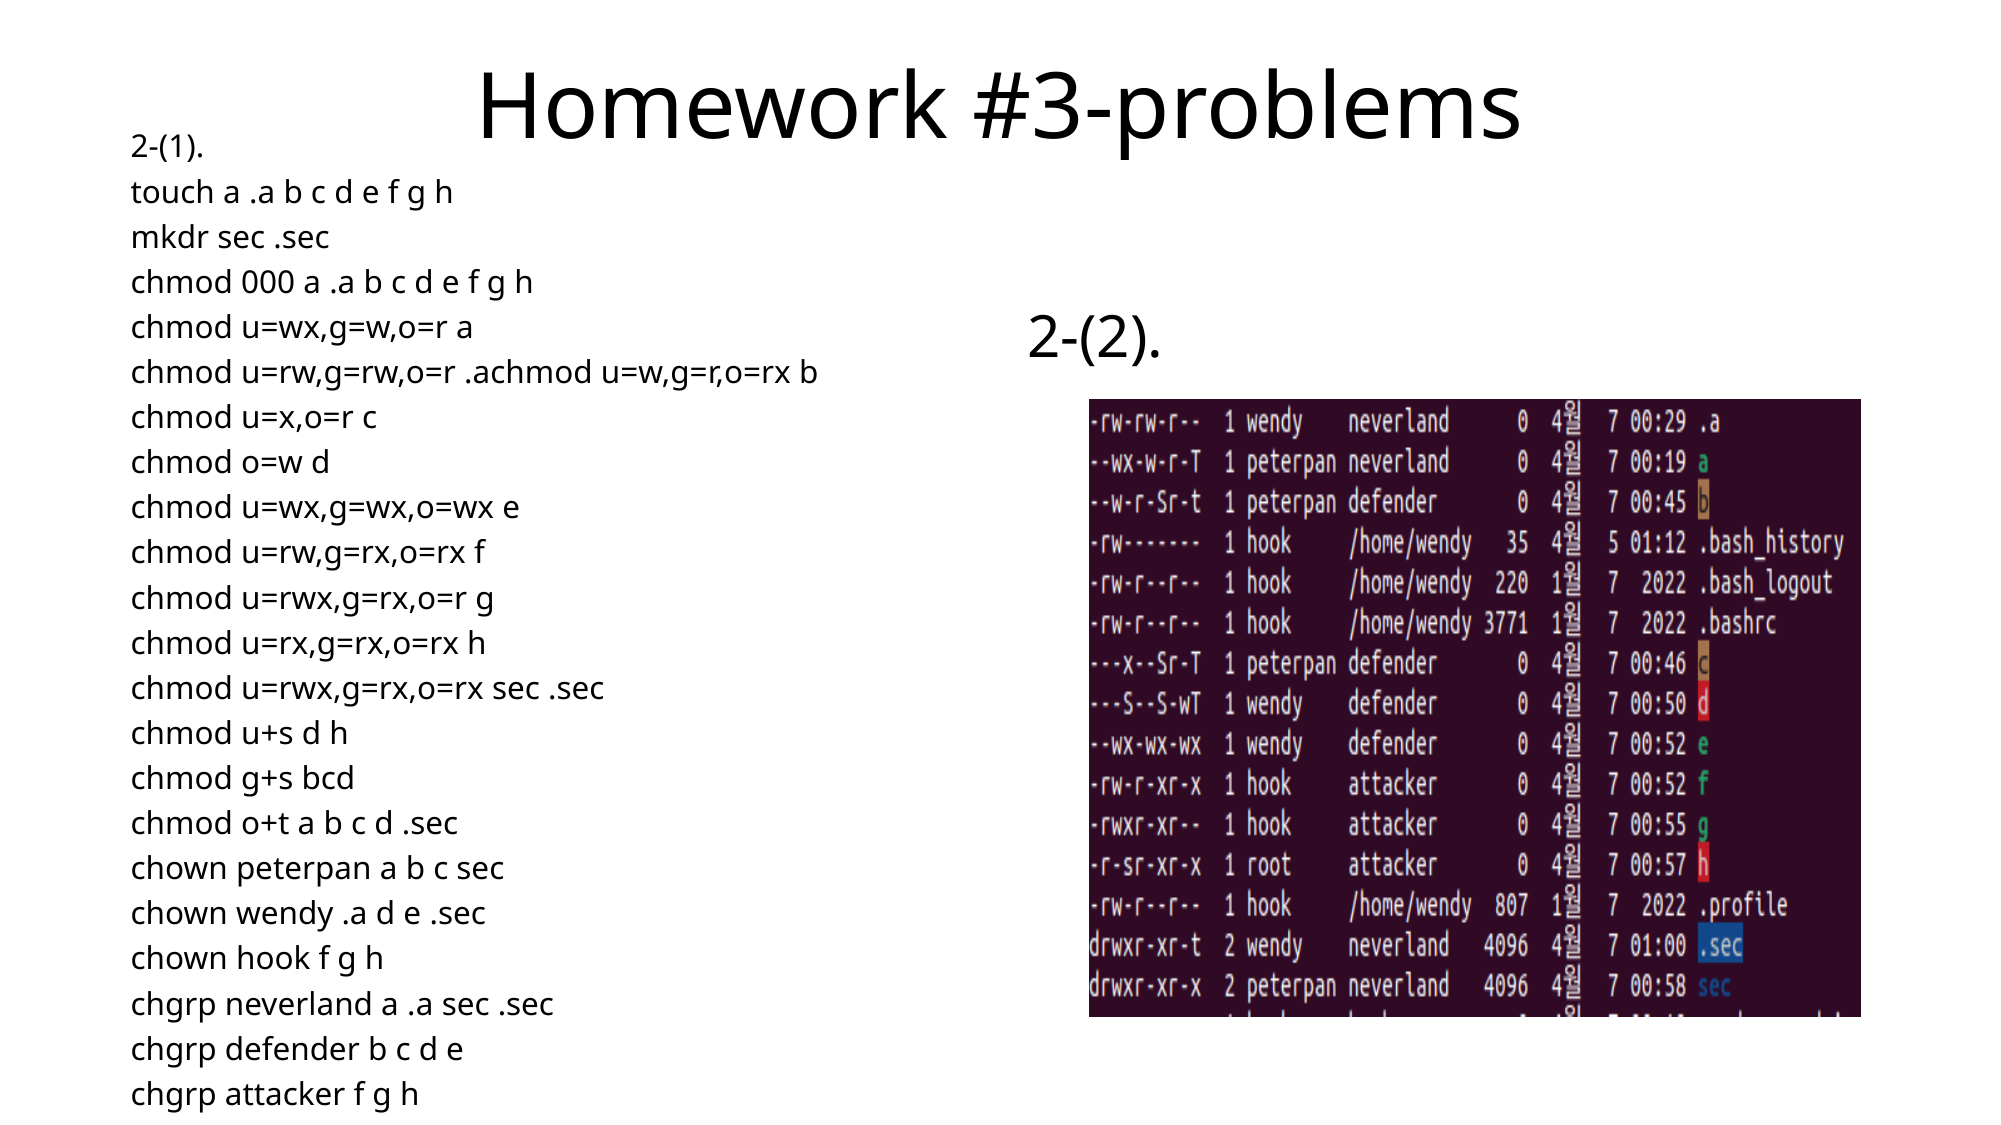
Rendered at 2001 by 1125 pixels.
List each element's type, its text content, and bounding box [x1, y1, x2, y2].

list 2-(2). [1012, 299, 1863, 1014]
picture [1089, 399, 1861, 1017]
list 2-(1). touch a .a b c d e f g h mkdr sec .sec chmod 000 a .a b c d e f g h chmod u=wx,g=w,o=r a chmod u=rw,g=rw,o=r .achmod u=w,g=r,o=rx b chmod u=x,o=r c chmod o=w d chmod u=wx,g=wx,o=wx e chmod u=rw,g=rx,o=rx f chmod u=rwx,g=rx,o=r g chmod u=rx,g=rx,o=rx h chmod u=rwx,g=rx,o=rx sec .sec chmod u+s d h chmod g+s bcd chmod o+t a b c d .sec chown peterpan a b c sec chown wendy .a d e .sec chown hook f g h chgrp neverland a .a sec .sec chgrp defender b c d e chgrp attacker f g h [115, 123, 935, 1125]
title Homework #3-problems [137, 0, 1863, 218]
